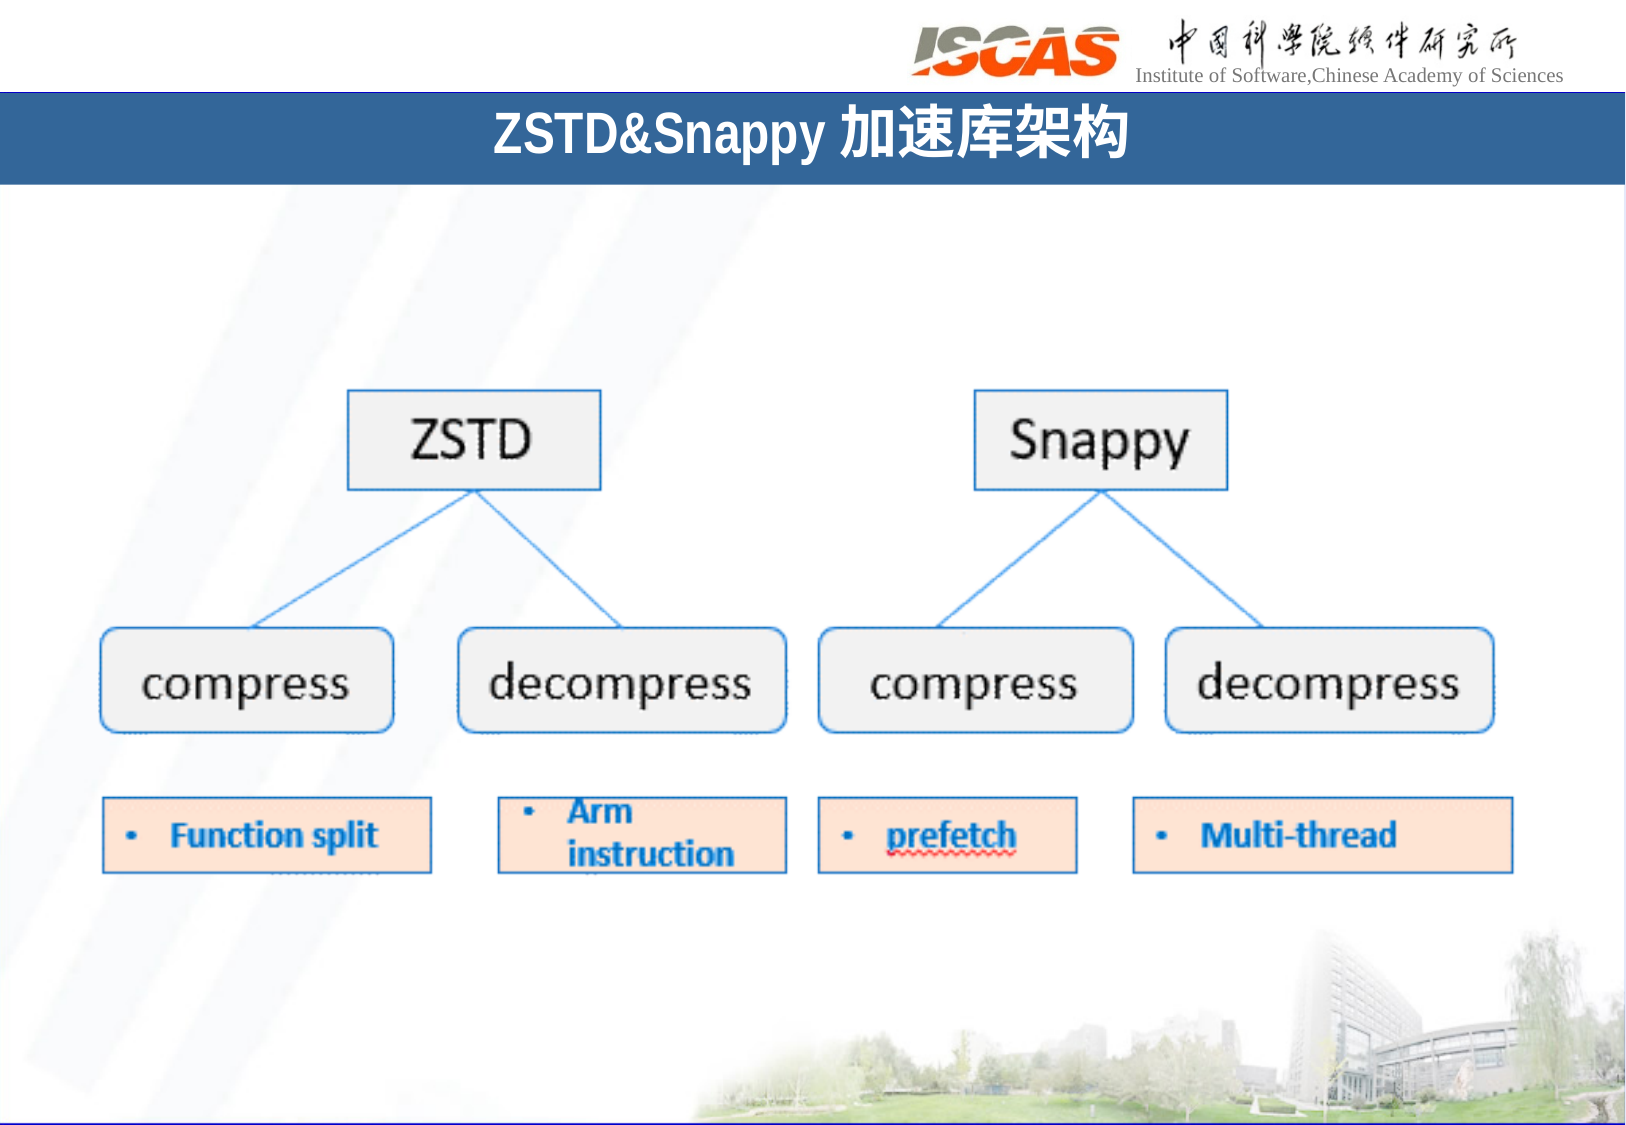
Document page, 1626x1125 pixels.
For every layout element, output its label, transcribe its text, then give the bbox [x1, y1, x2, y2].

picture [0, 92, 1626, 1125]
picture [1166, 15, 1519, 71]
picture [907, 18, 1132, 87]
title ZSTD&Snappy加速库架构 [0, 93, 1625, 185]
